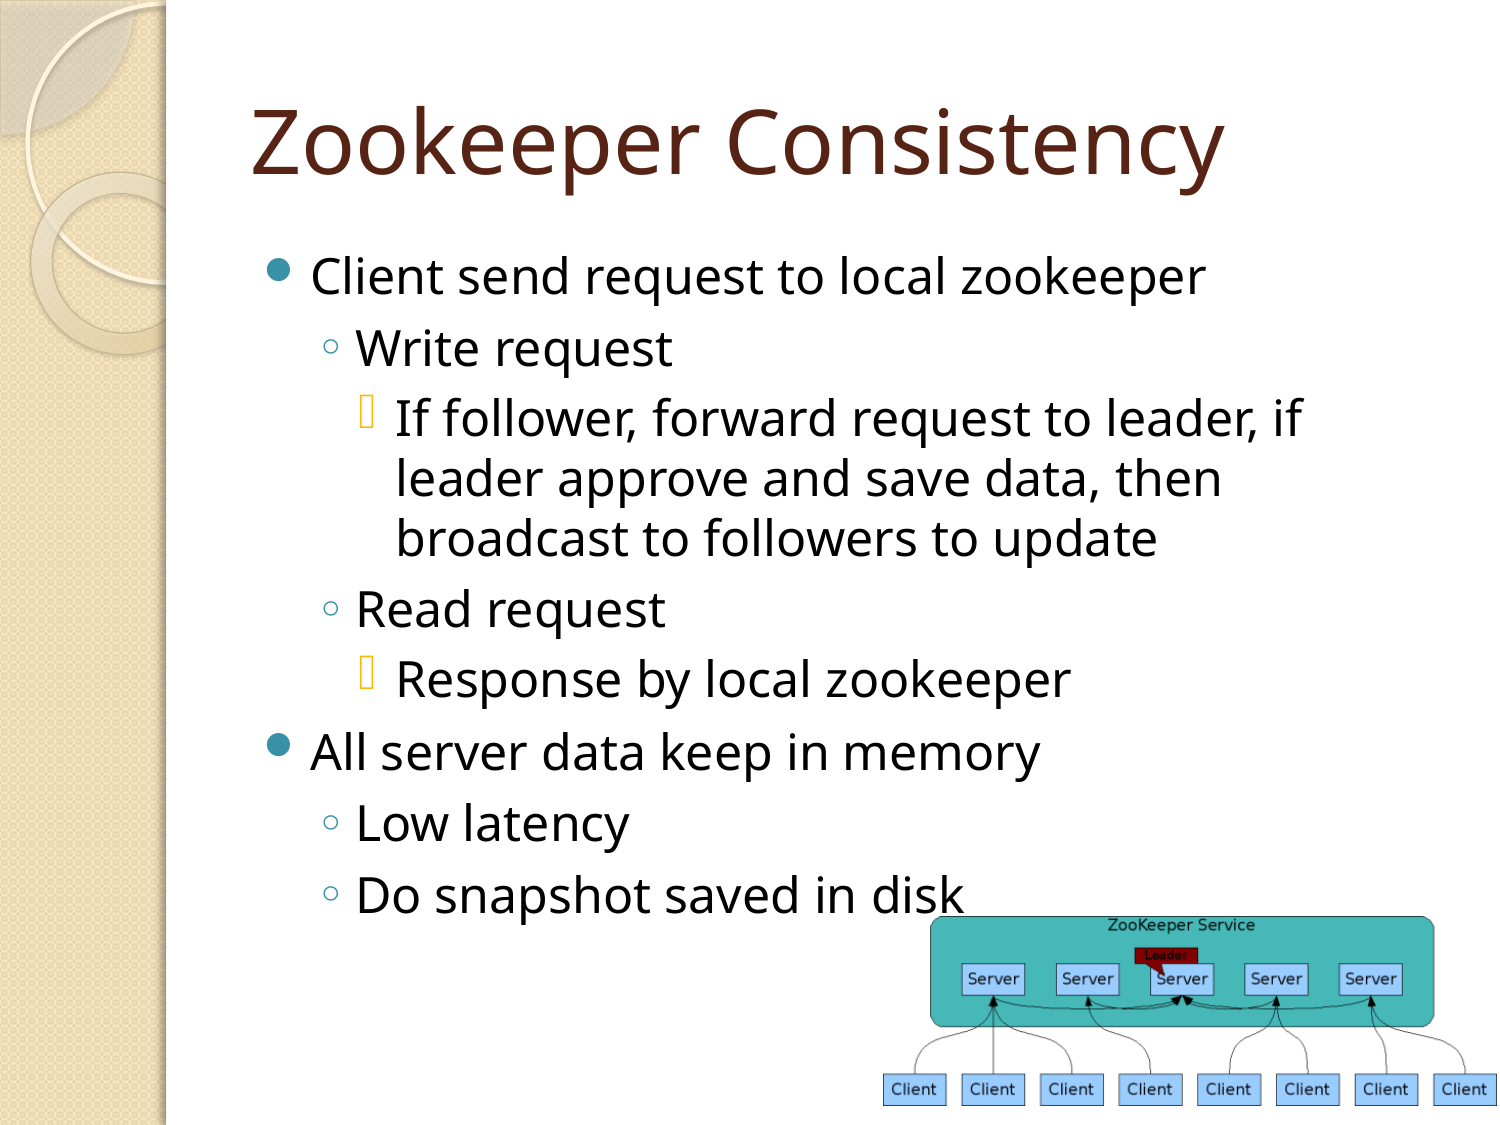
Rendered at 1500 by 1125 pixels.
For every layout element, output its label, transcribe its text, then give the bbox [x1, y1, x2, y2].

picture [883, 916, 1497, 1107]
title Zookeeper Consistency [235, 45, 1466, 233]
list Client send request to local zookeeper Write request If follower, forward request to leader, if leader approve and save data, then broadcast to followers to update Read request Response by local zookeeper All server data keep in memory Low latency Do snapshot saved in disk [235, 237, 1466, 1025]
